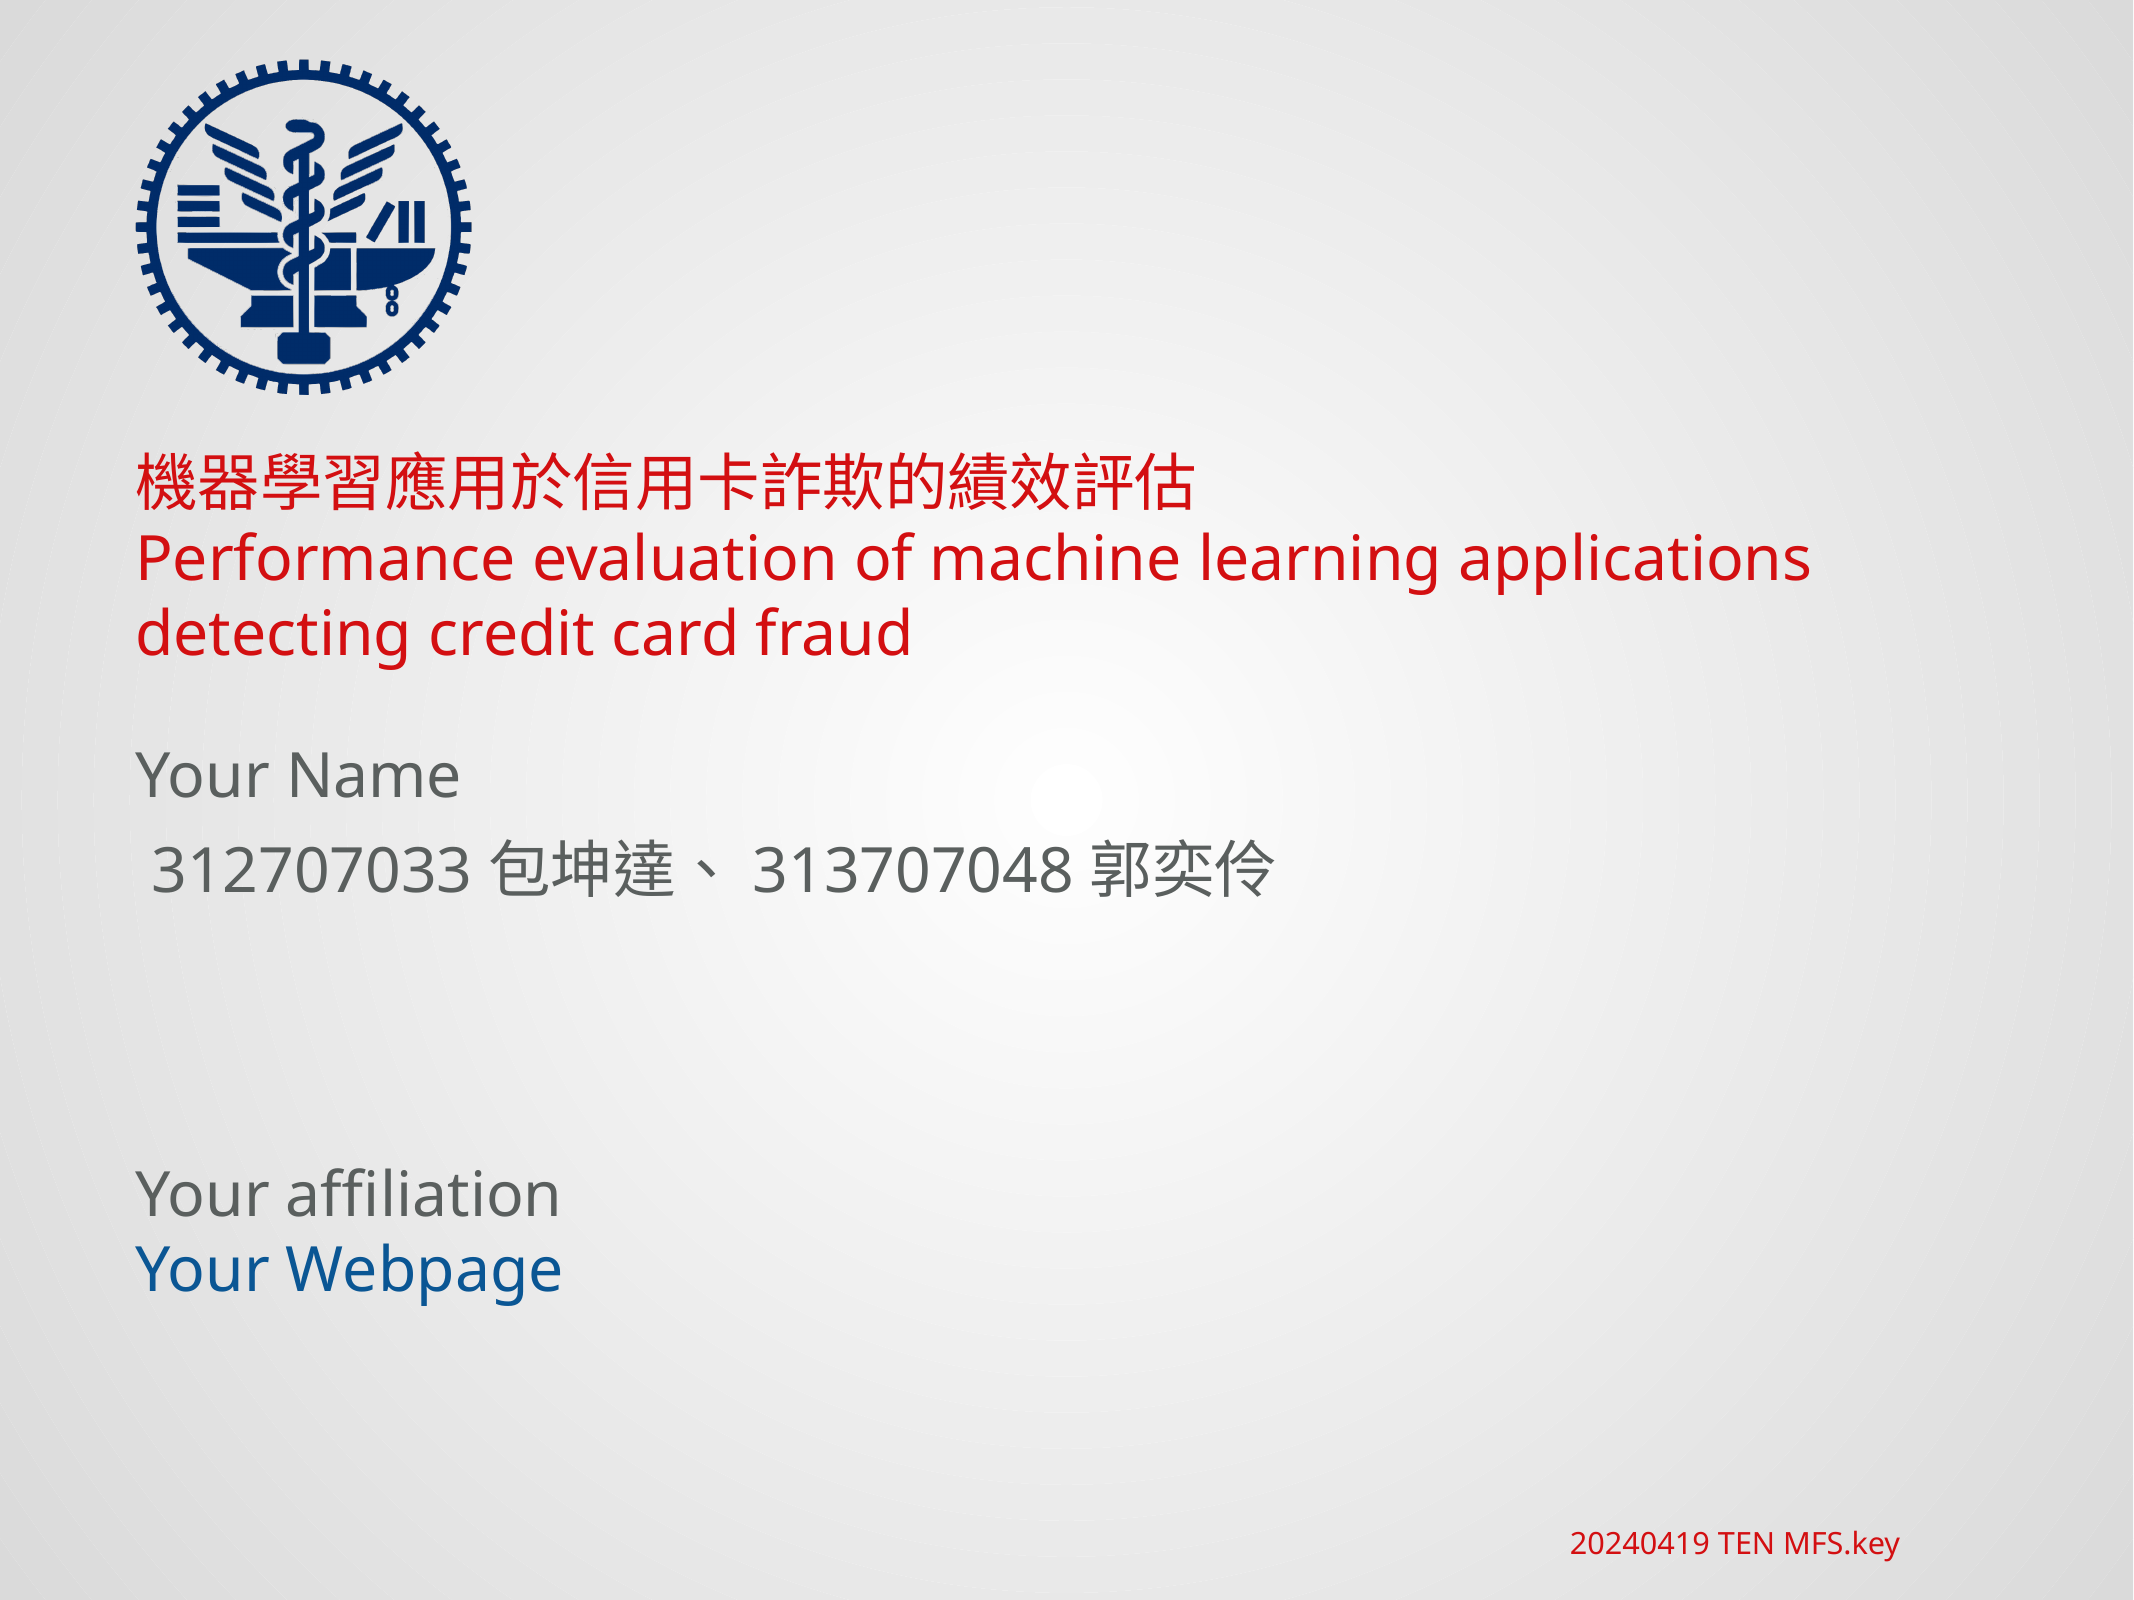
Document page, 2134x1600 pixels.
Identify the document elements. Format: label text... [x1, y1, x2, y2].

picture [112, 35, 502, 413]
text_box 20240419 TEN MFS.key [1561, 1515, 1912, 1569]
list 312707033包坤達、313707048郭奕伶 [126, 821, 2007, 941]
list 機器學習應用於信用卡詐欺的績效評估 Performance evaluation of machine learning applications detecting credit card fraud [126, 434, 2007, 725]
list [126, 1109, 2007, 1229]
